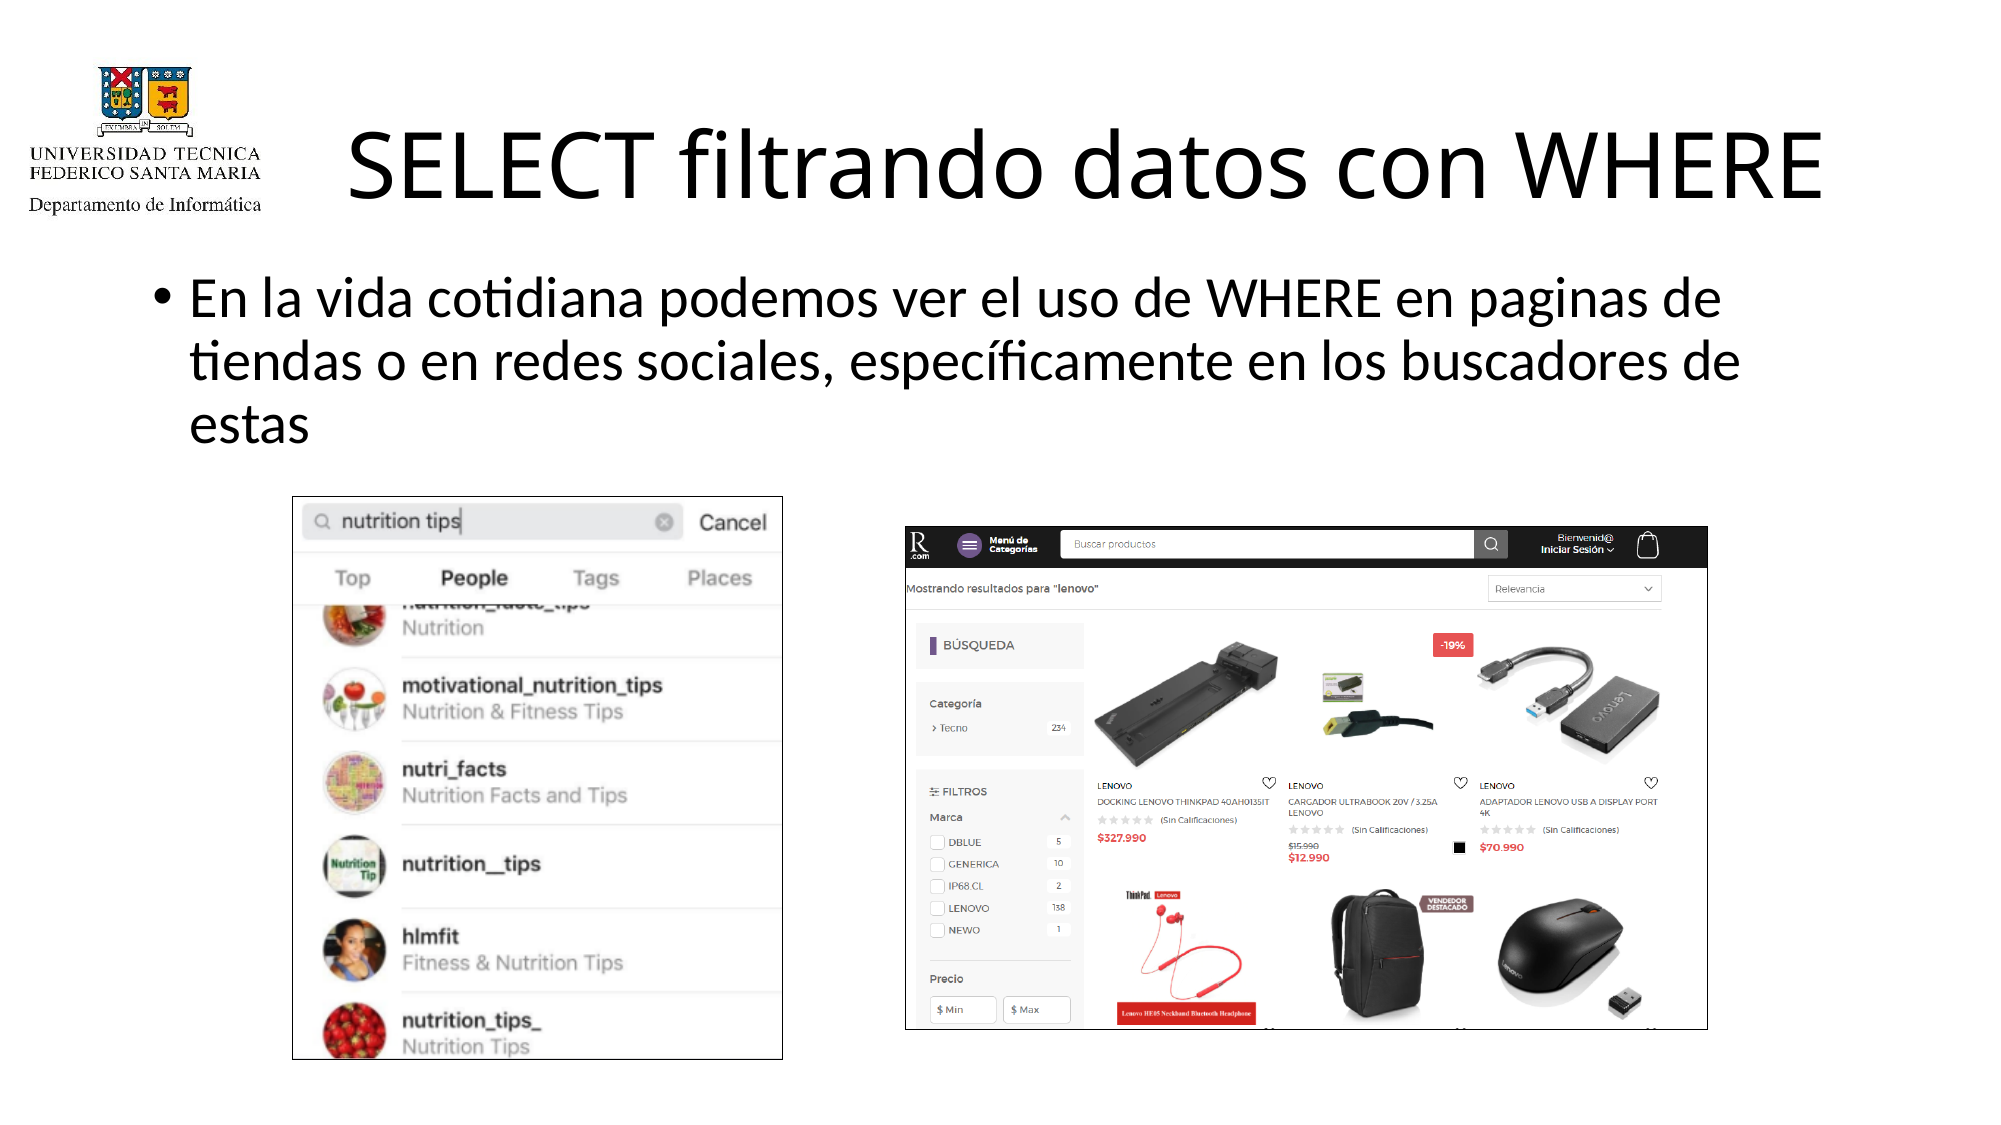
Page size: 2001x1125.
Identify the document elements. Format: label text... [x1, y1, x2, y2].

list En la vida cotidiana podemos ver el uso de WHERE en paginas de tiendas o en redes sociales, específicamente en los buscadores de estas [137, 260, 1863, 974]
title SELECT filtrando datos con WHERE [331, 59, 1863, 278]
picture [905, 526, 1708, 1030]
picture [0, 0, 290, 290]
picture [291, 496, 783, 1060]
